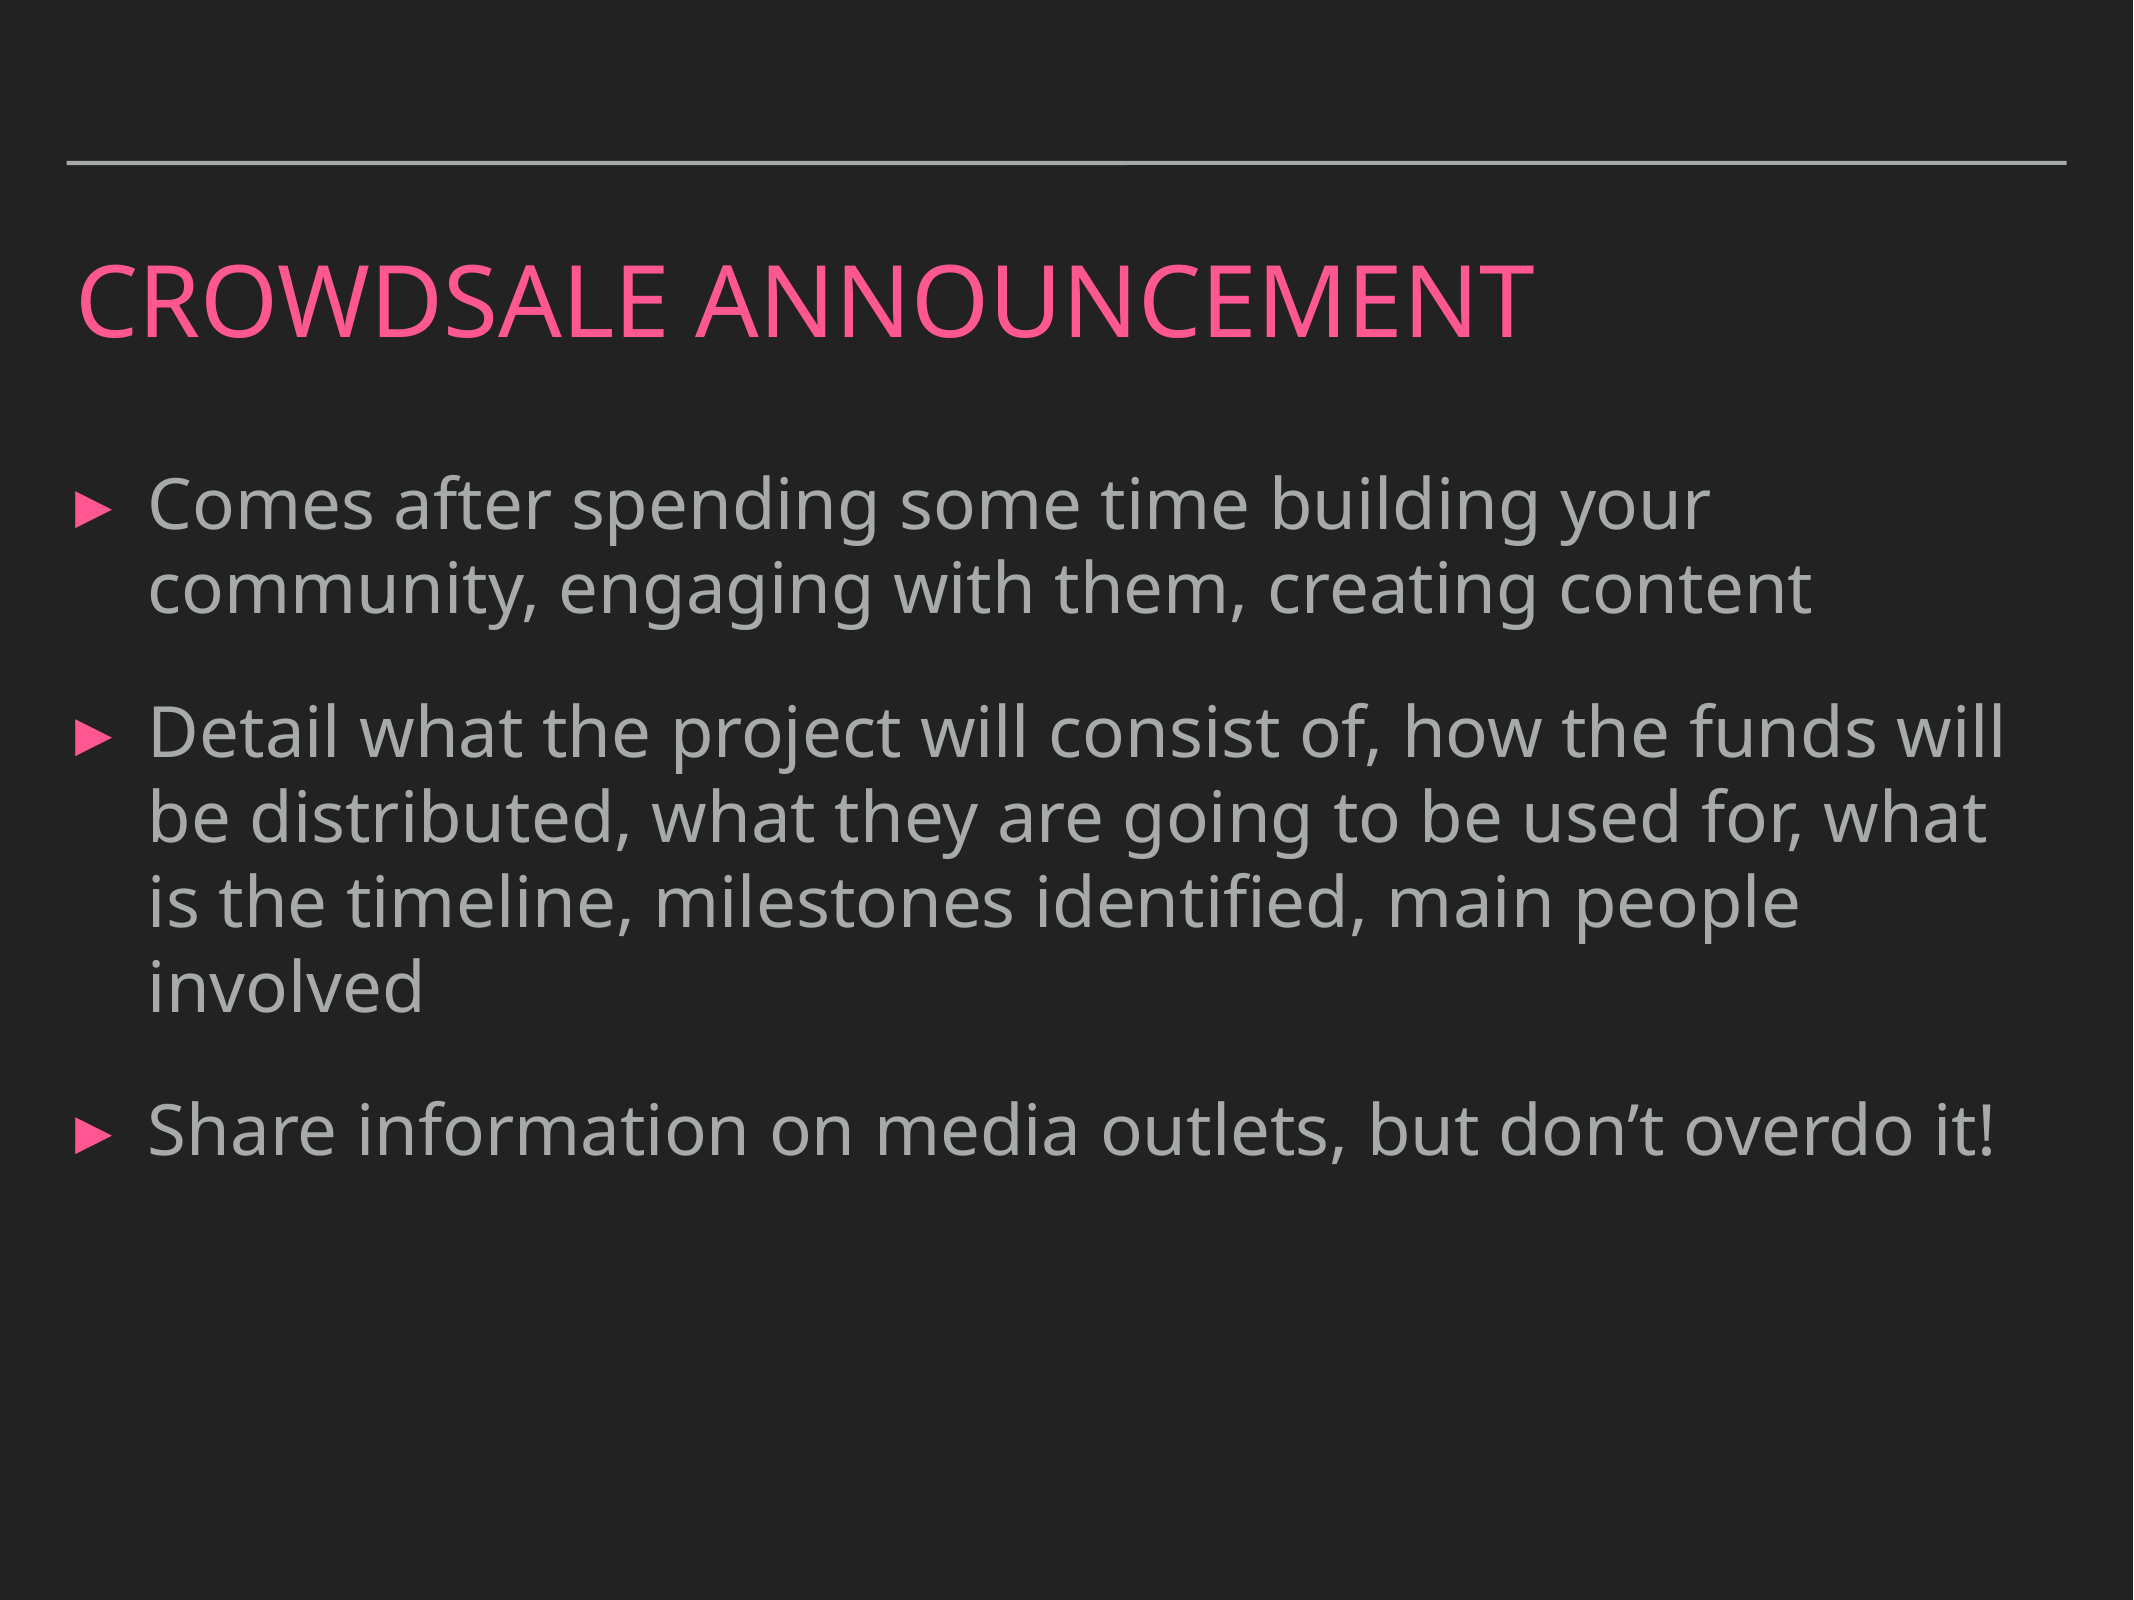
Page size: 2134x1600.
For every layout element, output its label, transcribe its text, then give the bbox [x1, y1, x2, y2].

list Comes after spending some time building your community, engaging with them, creating content Detail what the project will consist of, how the funds will be distributed, what they are going to be used for, what is the timeline, milestones identified, main people involved Share information on media outlets, but don’t overdo it! [66, 449, 2068, 1453]
title Crowdsale announcement [66, 251, 2068, 372]
